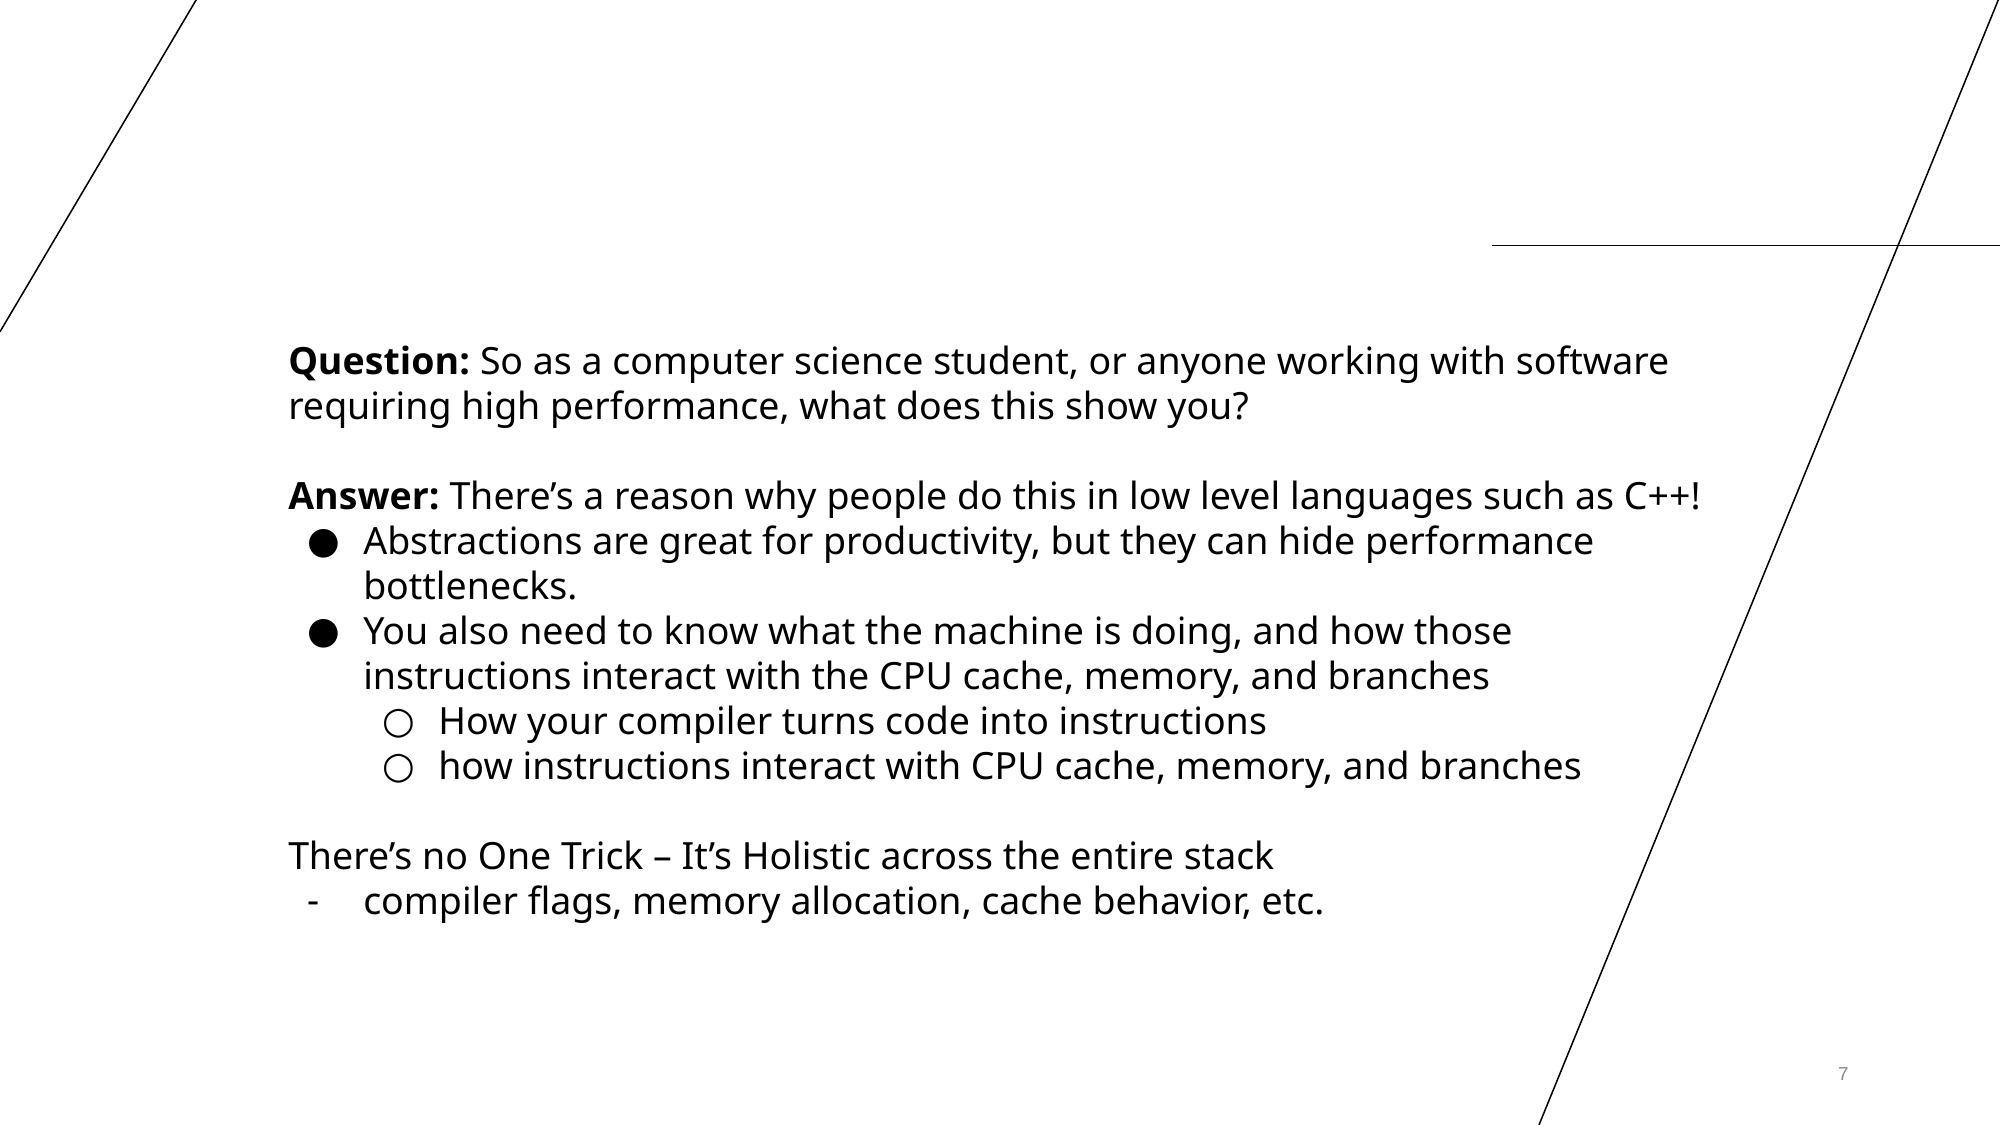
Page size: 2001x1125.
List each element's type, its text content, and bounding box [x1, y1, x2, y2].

slide_number ‹#› [1727, 1042, 1864, 1103]
text_box Question: So as a computer science student, or anyone working with software requiring high performance, what does this show you? Answer: There’s a reason why people do this in low level languages such as C++! Abstractions are great for productivity, but they can hide performance bottlenecks. You also need to know what the machine is doing, and how those instructions interact with the CPU cache, memory, and branches How your compiler turns code into instructions how instructions interact with CPU cache, memory, and branches There’s no One Trick – It’s Holistic across the entire stack compiler flags, memory allocation, cache behavior, etc. [273, 276, 1727, 1125]
